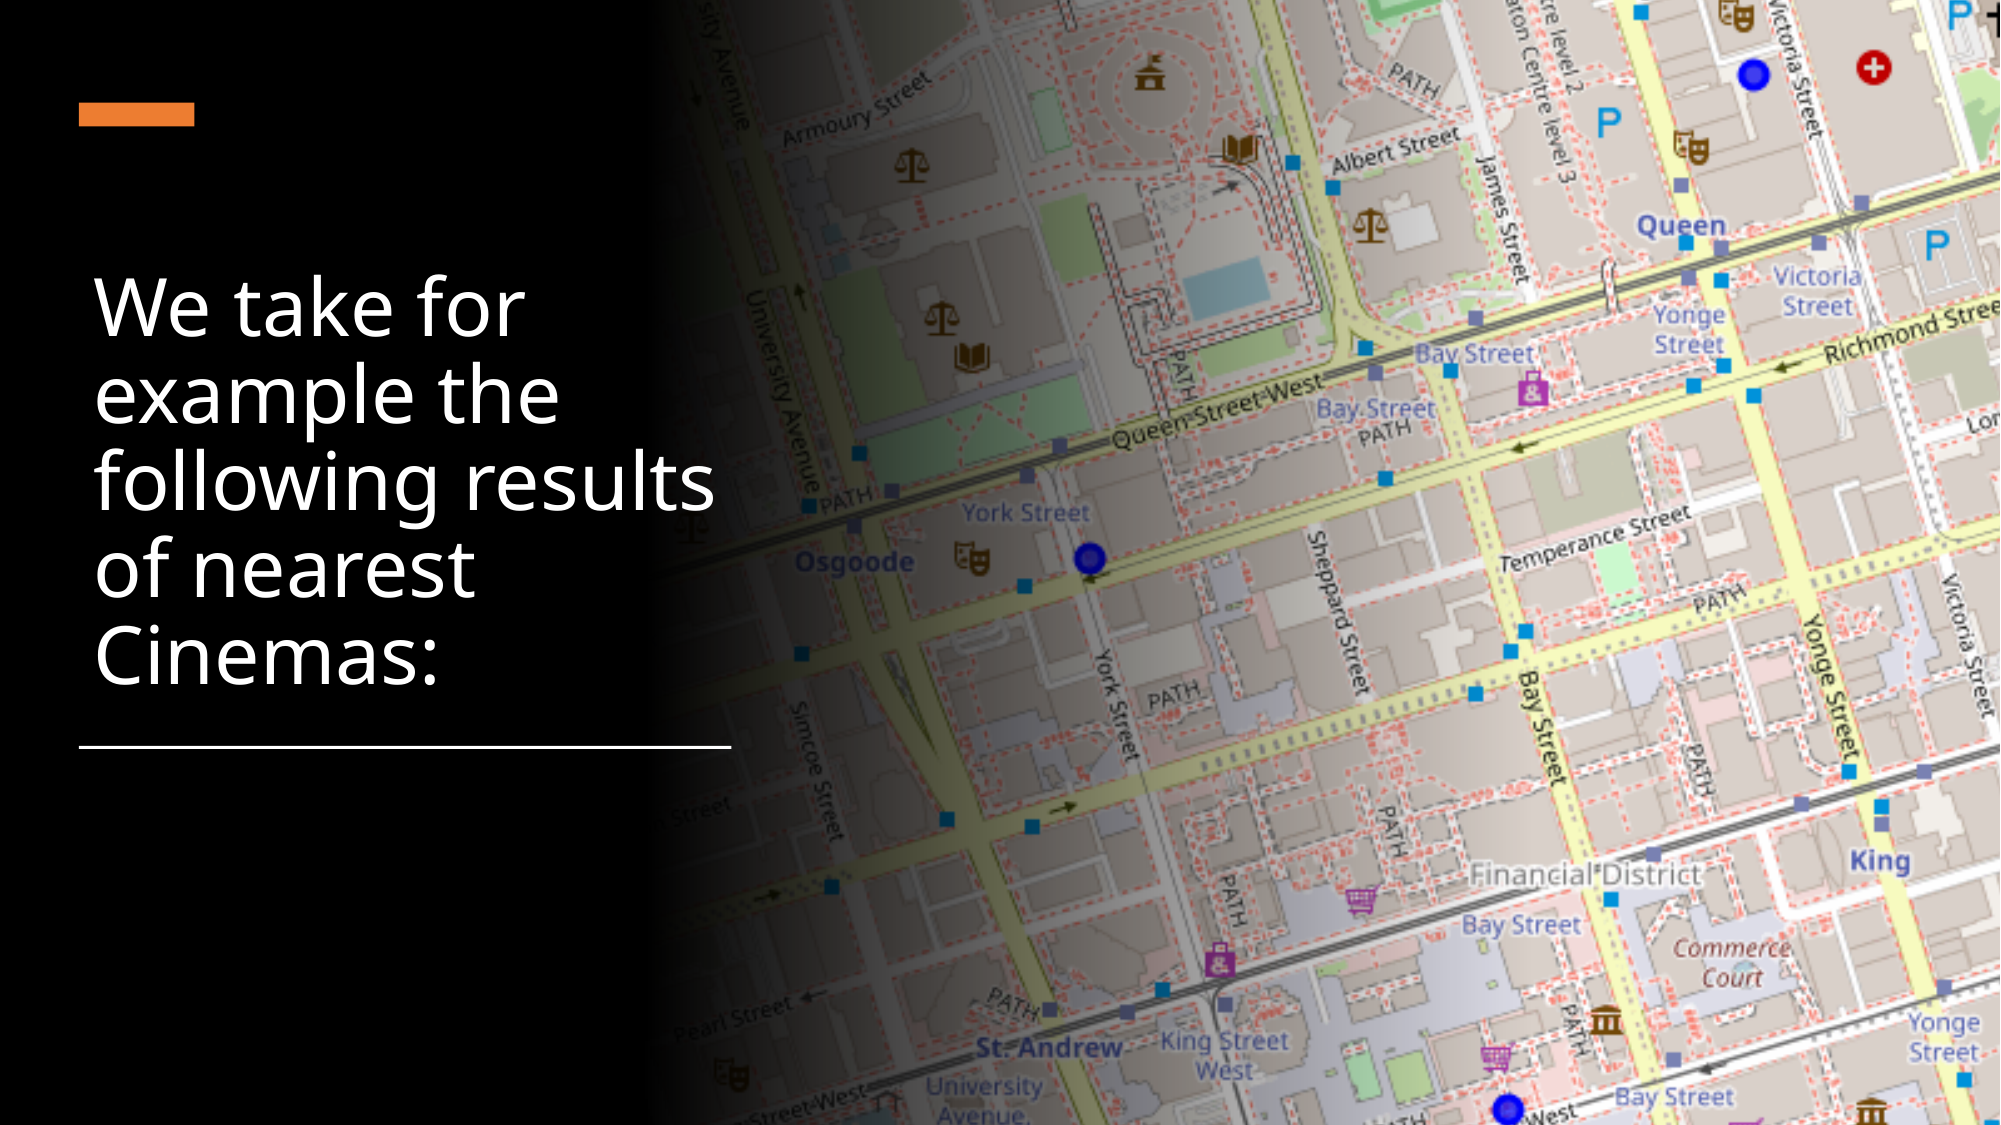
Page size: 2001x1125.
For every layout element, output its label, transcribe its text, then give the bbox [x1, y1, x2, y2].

text_box [78, 745, 577, 750]
text_box [0, 0, 577, 1125]
picture [577, 0, 2000, 1125]
picture [1952, 3, 1967, 14]
text_box [78, 102, 195, 128]
text_box We take for example the following results of nearest Cinemas: [78, 184, 577, 710]
